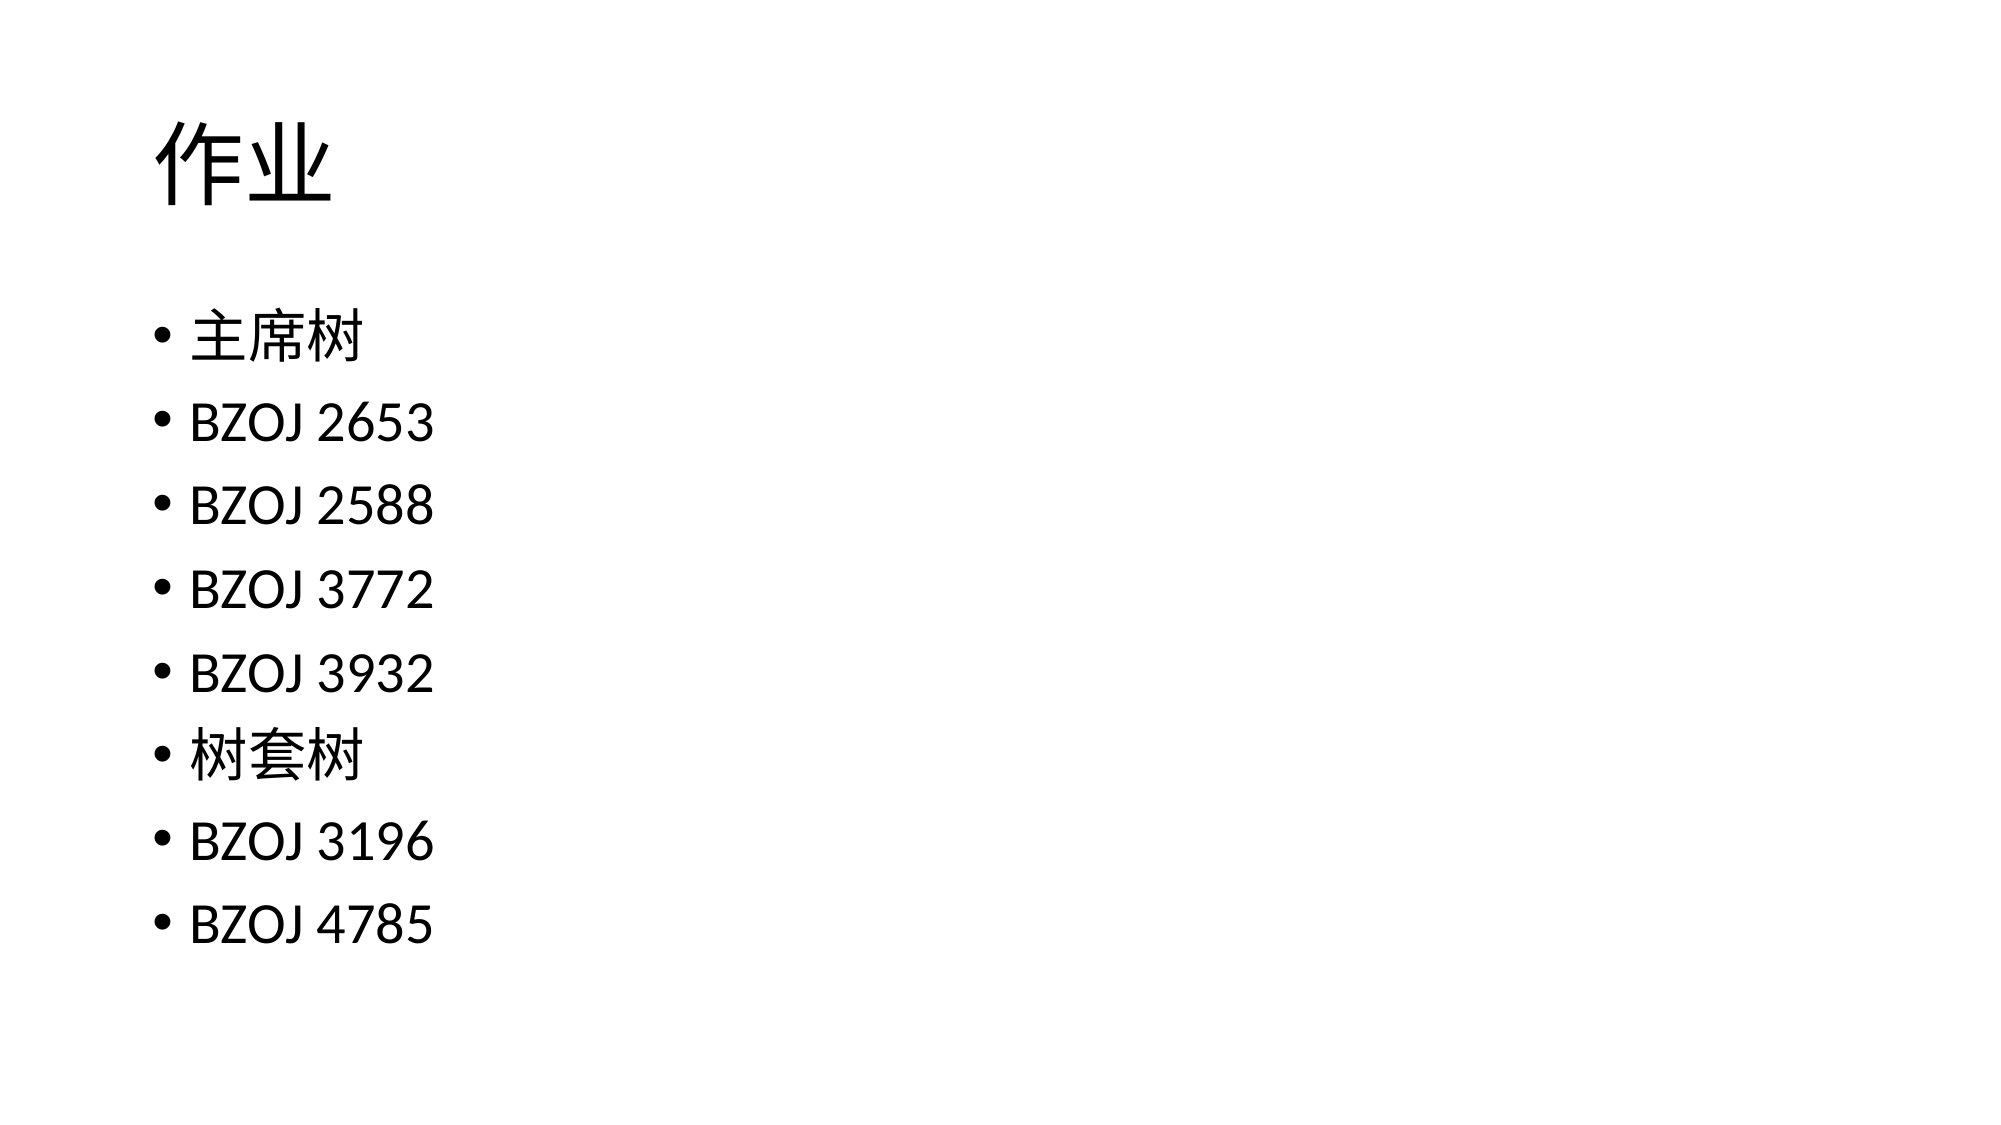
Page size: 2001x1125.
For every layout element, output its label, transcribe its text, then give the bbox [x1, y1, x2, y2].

list 主席树 BZOJ 2653 BZOJ 2588 BZOJ 3772 BZOJ 3932 树套树 BZOJ 3196 BZOJ 4785 [137, 299, 1863, 1014]
title 作业 [137, 59, 1863, 278]
